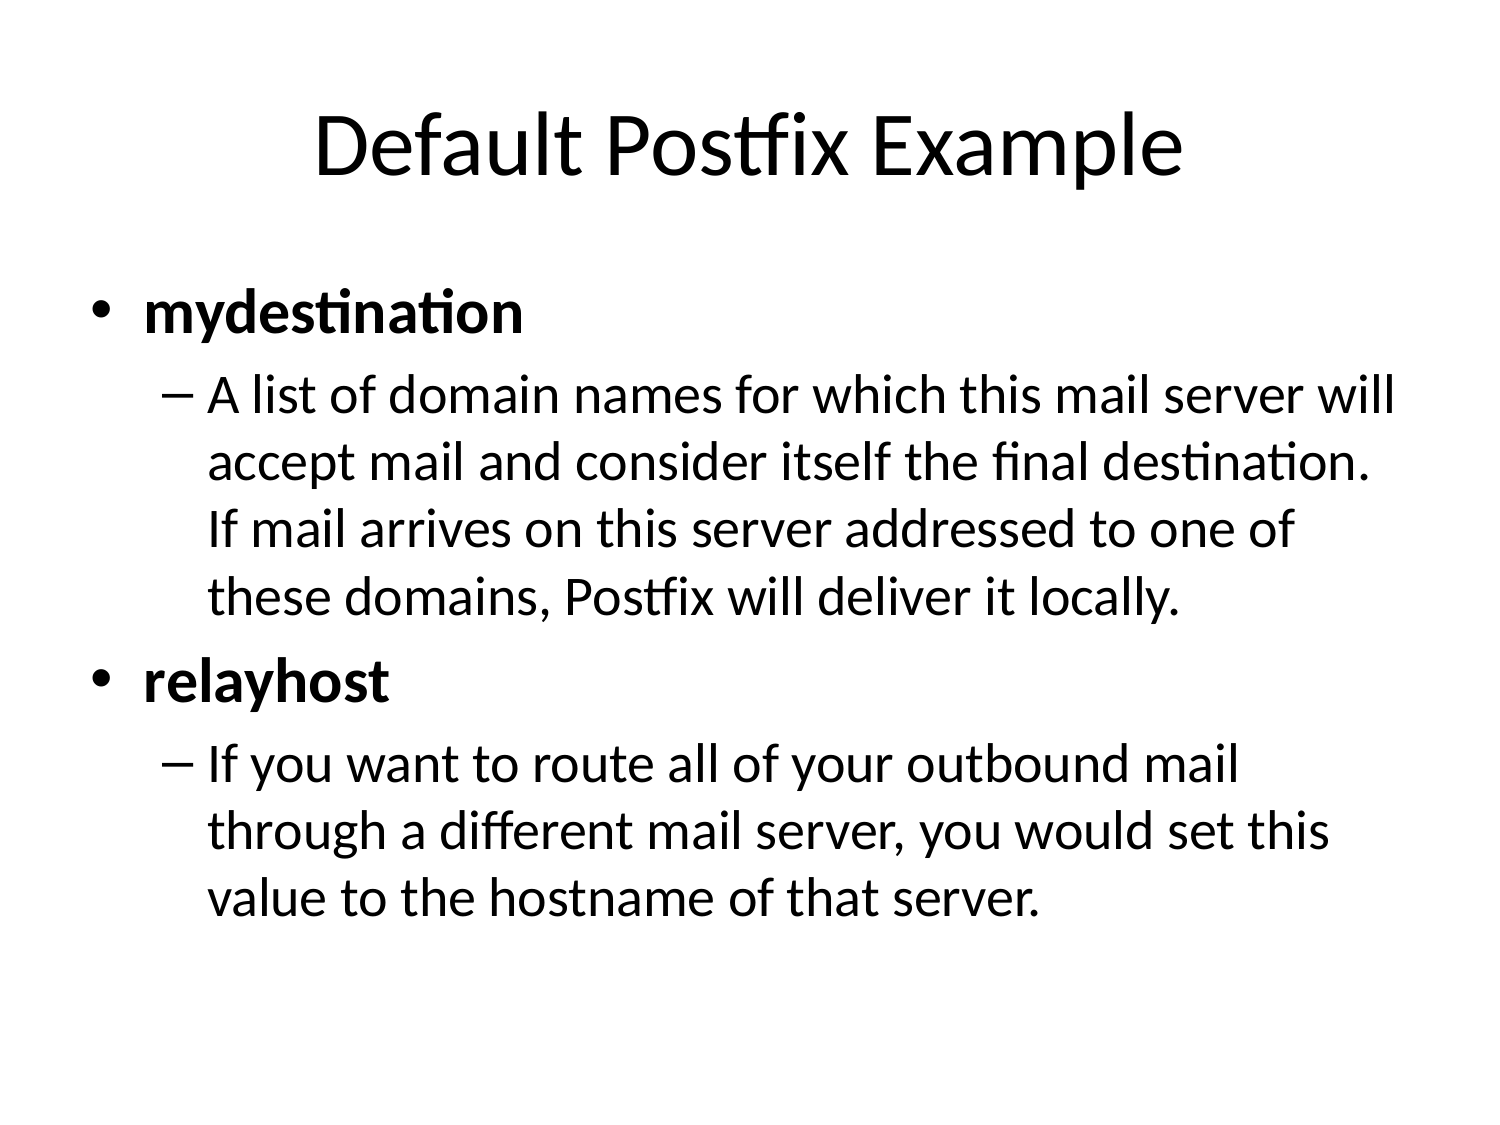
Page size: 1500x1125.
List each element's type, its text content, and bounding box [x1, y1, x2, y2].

list mydestination A list of domain names for which this mail server will accept mail and consider itself the final destination. If mail arrives on this server addressed to one of these domains, Postfix will deliver it locally. relayhost If you want to route all of your outbound mail through a different mail server, you would set this value to the hostname of that server. [75, 262, 1425, 1005]
title Default Postfix Example [75, 45, 1425, 233]
